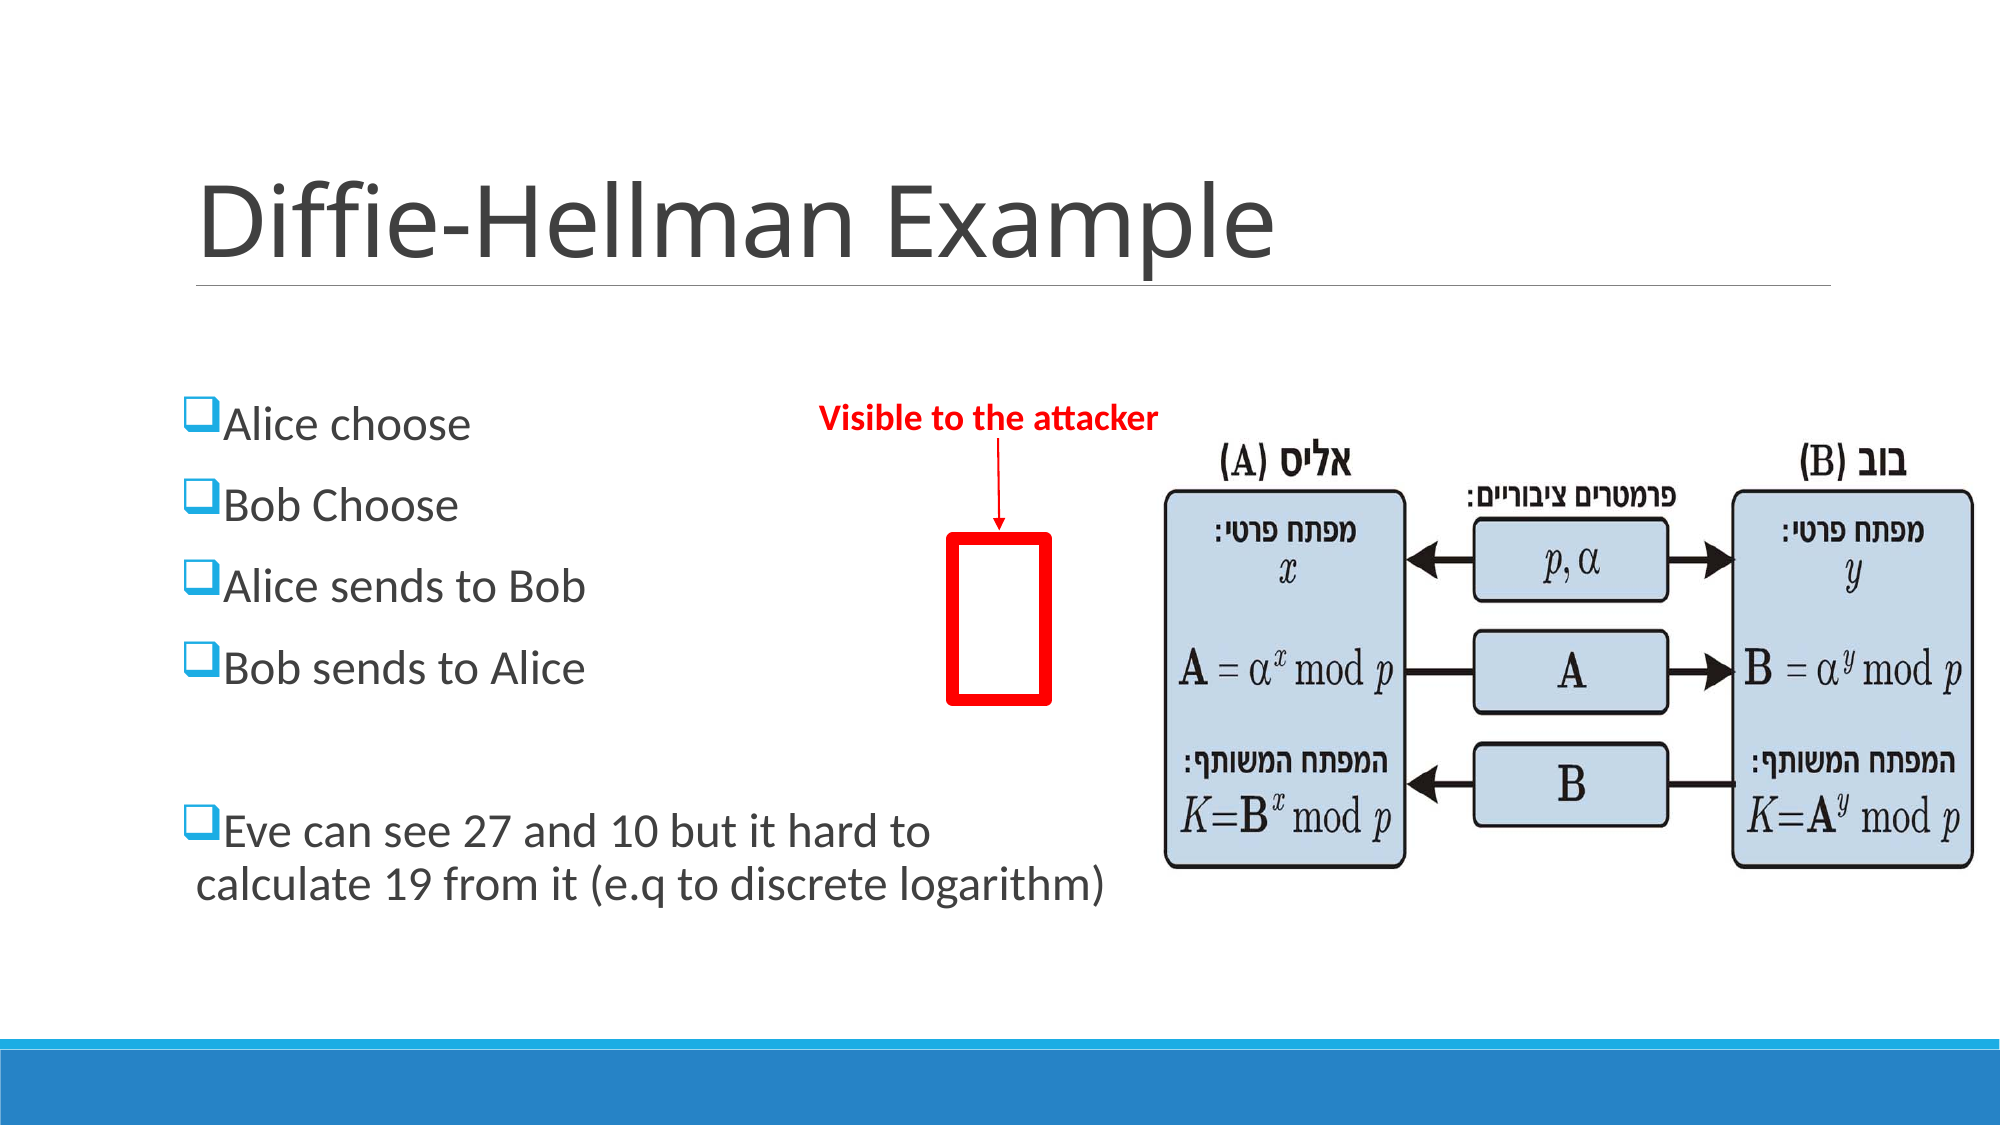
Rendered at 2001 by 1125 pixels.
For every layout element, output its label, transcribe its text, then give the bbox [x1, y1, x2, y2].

text_box [951, 537, 1047, 701]
title Diffie-Hellman Example [180, 47, 1830, 285]
text_box Visible to the attacker [804, 385, 1192, 446]
picture [1150, 437, 1988, 878]
